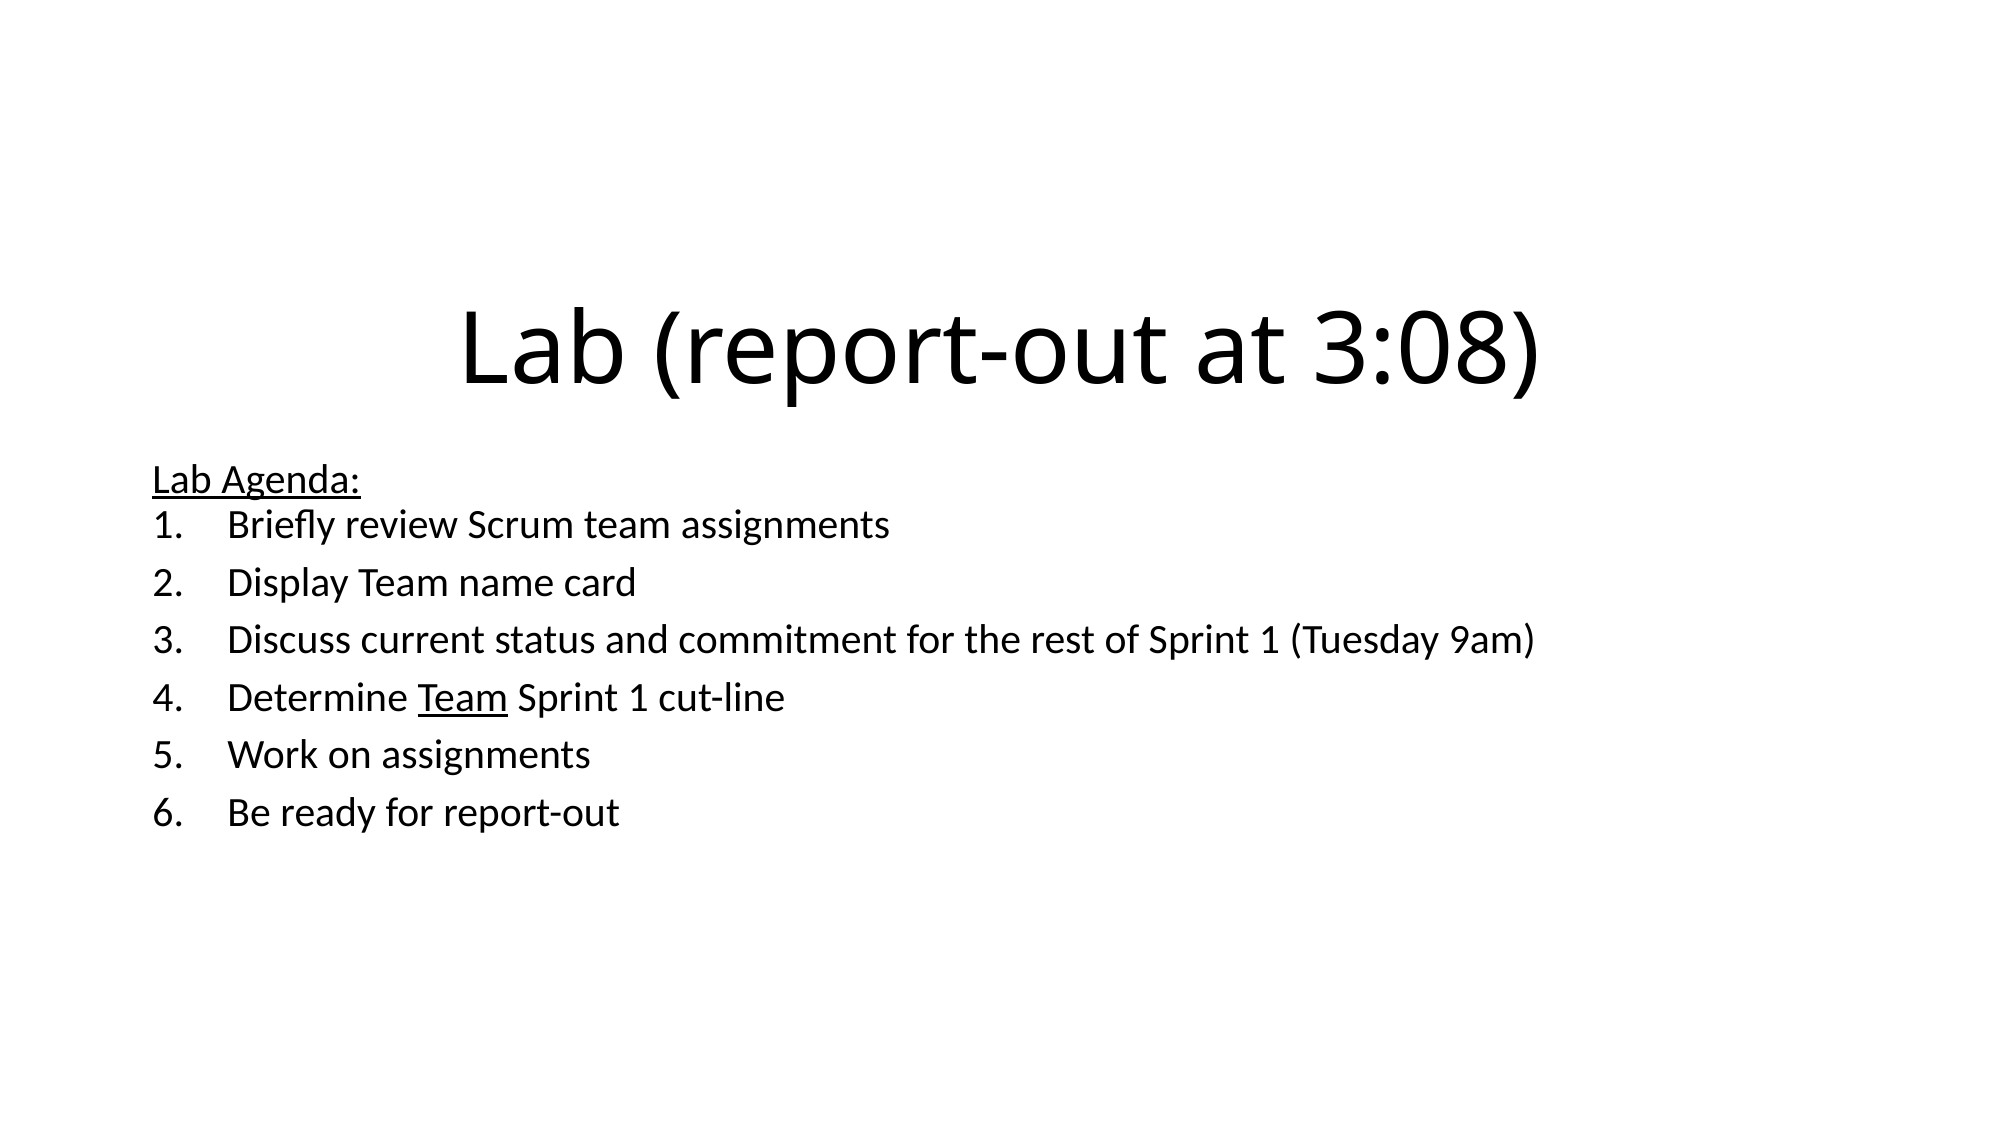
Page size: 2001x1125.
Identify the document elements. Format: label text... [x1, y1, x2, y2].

title Lab (report-out at 3:08) [249, 184, 1750, 413]
text_box Lab Agenda: Briefly review Scrum team assignments Display Team name card Discuss current status and commitment for the rest of Sprint 1 (Tuesday 9am) Determine Team Sprint 1 cut-line Work on assignments Be ready for report-out [137, 450, 1863, 1060]
